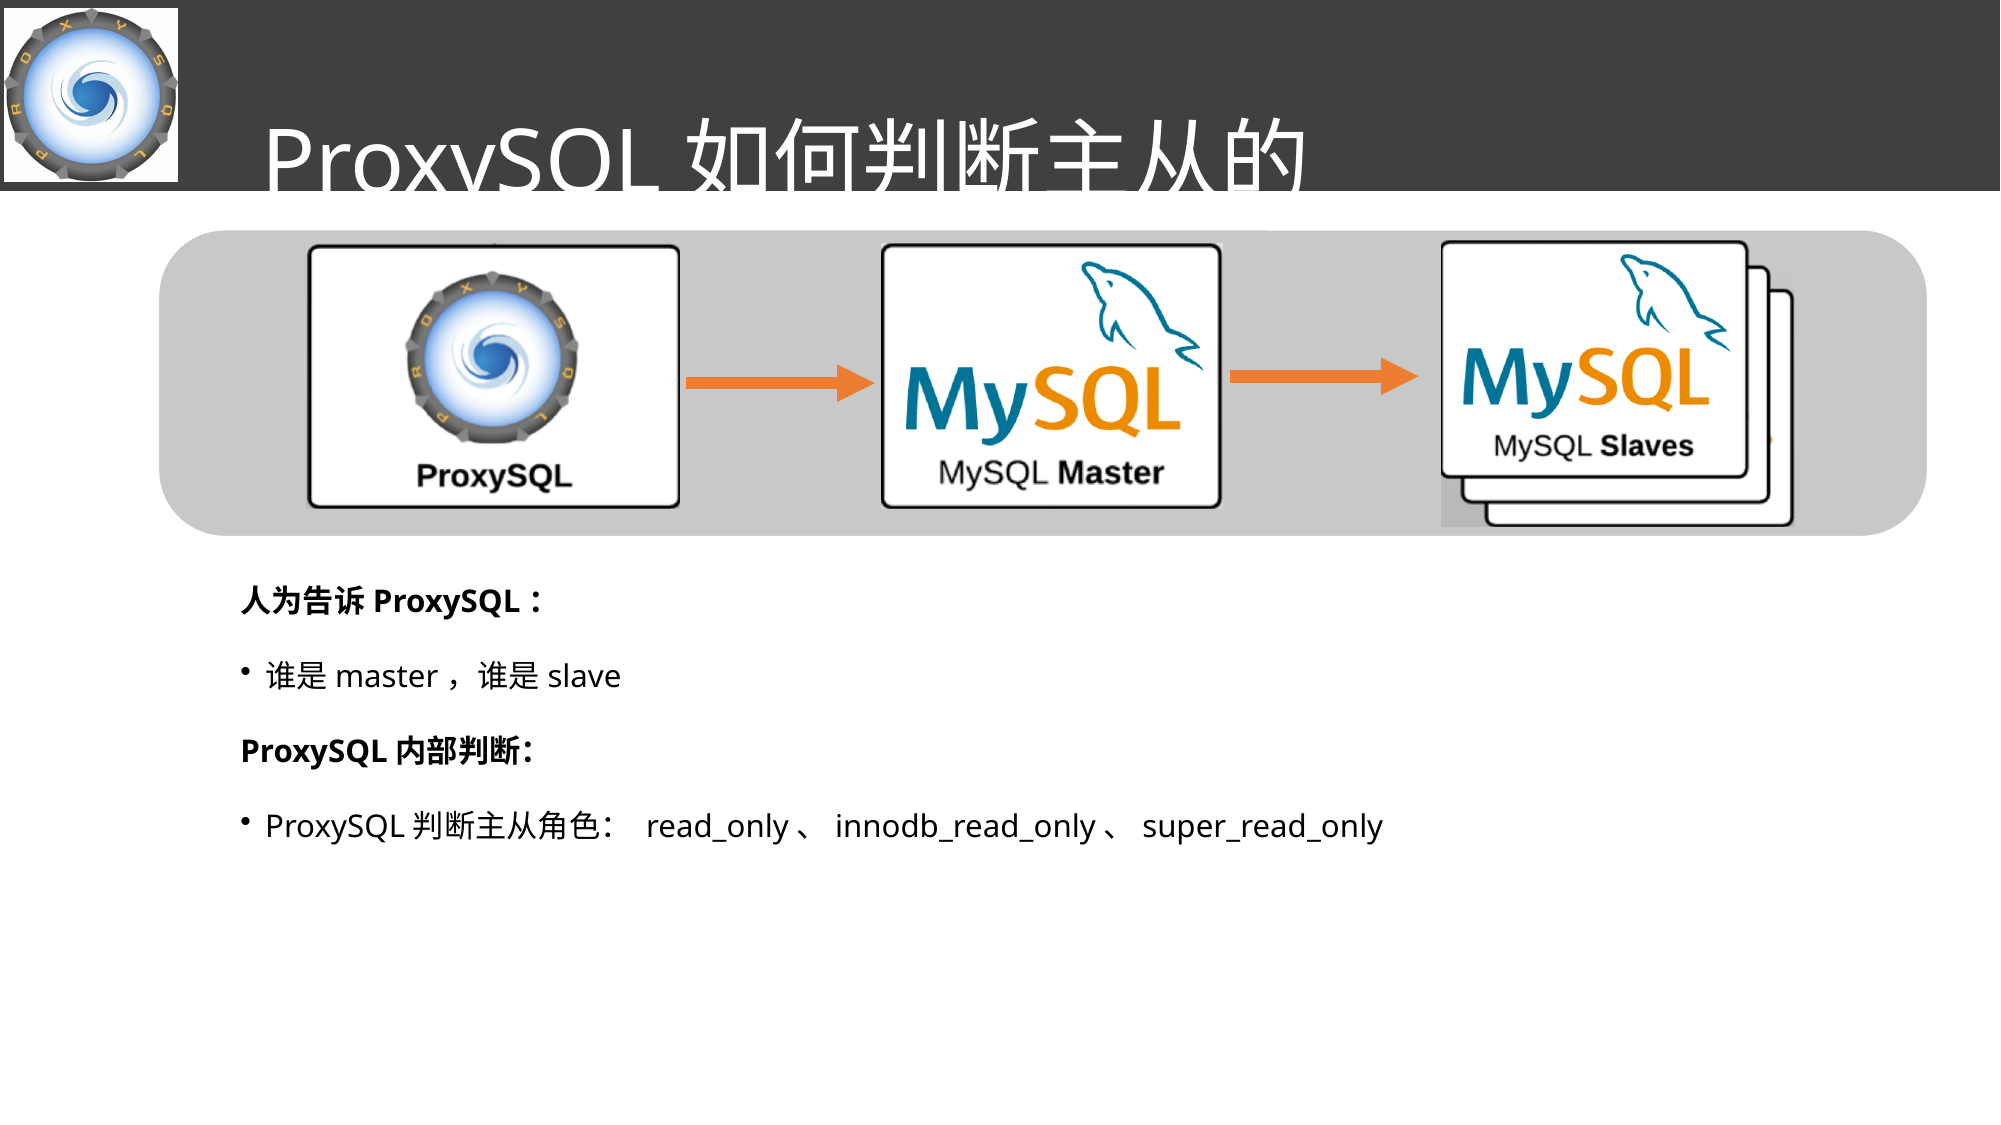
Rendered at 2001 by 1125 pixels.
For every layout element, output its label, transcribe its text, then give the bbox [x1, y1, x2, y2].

text_box ProxySQL如何判断主从的 [253, 42, 1640, 219]
text_box [1229, 370, 1419, 383]
text_box [685, 376, 875, 390]
picture [306, 243, 680, 510]
picture [4, 8, 178, 182]
picture [1441, 239, 1795, 527]
picture [881, 243, 1224, 510]
text_box 人为告诉ProxySQL： 谁是master，谁是slave ProxySQL内部判断： ProxySQL判断主从角色： read_only、innodb_read_only、super_read_only [240, 581, 1480, 844]
text_box [157, 228, 1929, 538]
text_box [0, 0, 2000, 191]
